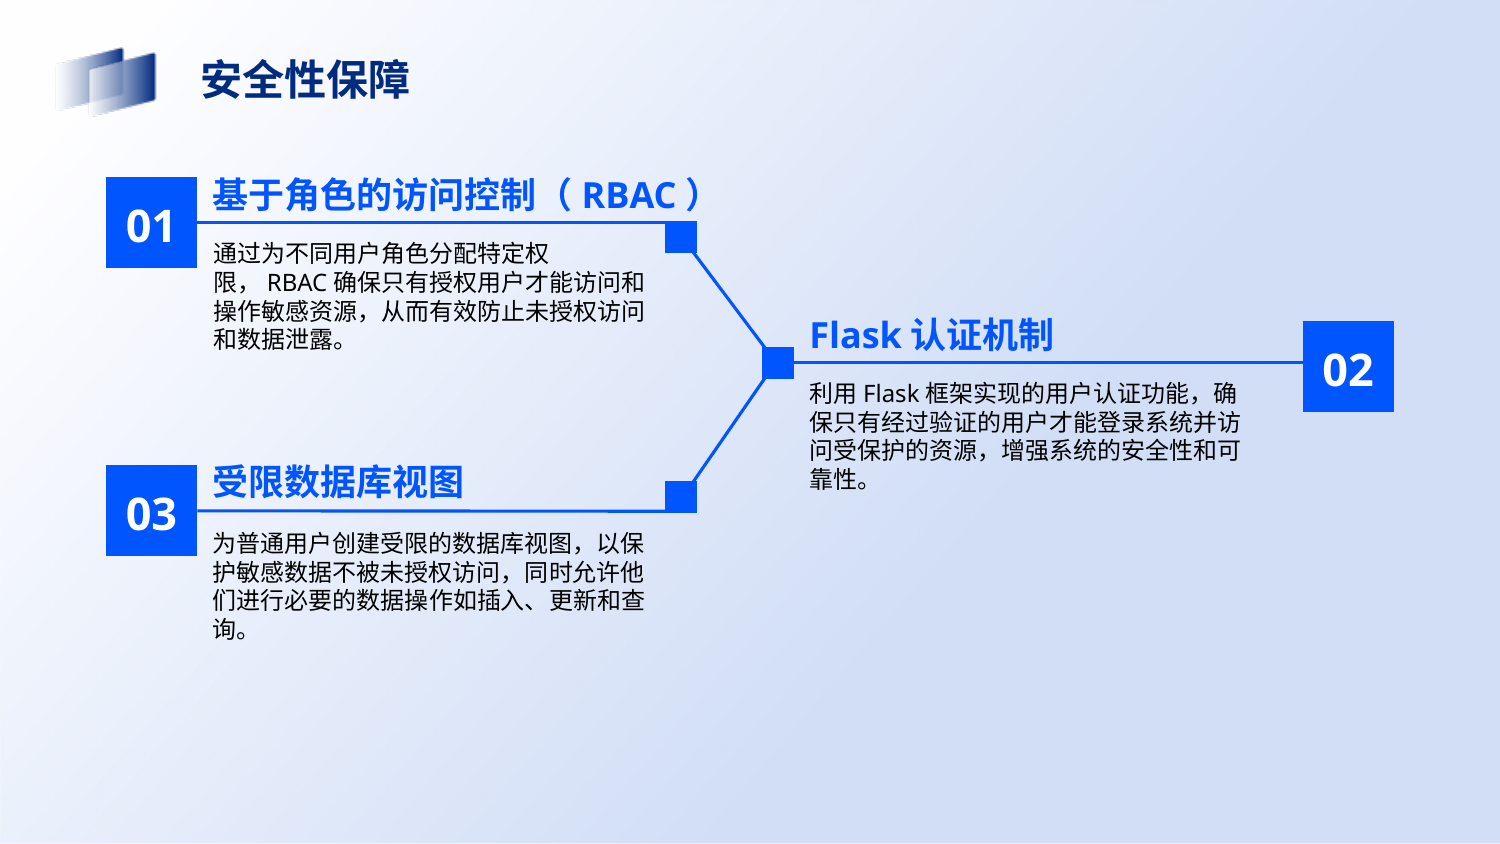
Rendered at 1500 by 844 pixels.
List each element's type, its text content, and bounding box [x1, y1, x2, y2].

text_box 受限数据库视图 [197, 443, 666, 512]
text_box 基于角色的访问控制（RBAC） [197, 156, 750, 232]
text_box [106, 176, 197, 181]
text_box Flask认证机制 [793, 296, 1262, 362]
text_box [762, 346, 794, 379]
text_box 通过为不同用户角色分配特定权限，RBAC确保只有授权用户才能访问和操作敏感资源，从而有效防止未授权访问和数据泄露。 [197, 222, 666, 370]
text_box 利用Flask框架实现的用户认证功能，确保只有经过验证的用户才能登录系统并访问受保护的资源，增强系统的安全性和可靠性。 [793, 362, 1262, 509]
text_box 03 [106, 469, 197, 555]
text_box [1302, 320, 1394, 325]
text_box 02 [1302, 325, 1394, 411]
text_box [106, 465, 197, 469]
text_box 01 [106, 181, 197, 267]
picture [0, 0, 1500, 844]
text_box [666, 481, 697, 513]
text_box 为普通用户创建受限的数据库视图，以保护敏感数据不被未授权访问，同时允许他们进行必要的数据操作如插入、更新和查询。 [197, 512, 666, 659]
text_box 安全性保障 [185, 31, 1402, 120]
text_box [666, 232, 697, 254]
